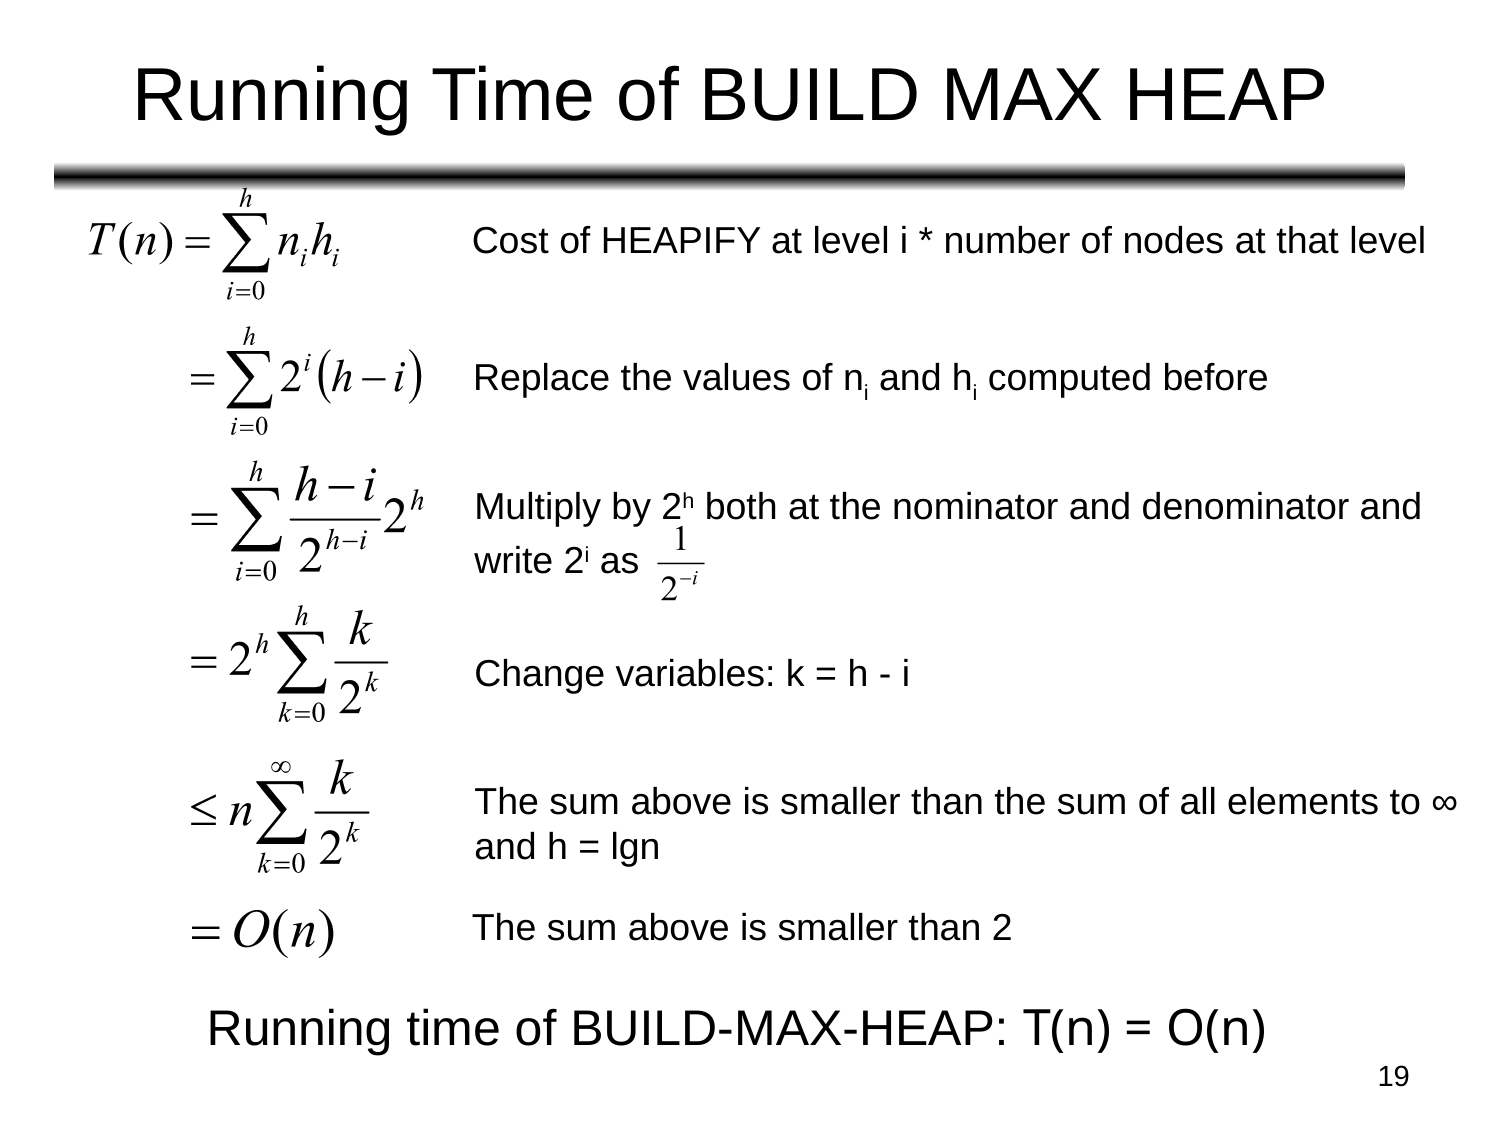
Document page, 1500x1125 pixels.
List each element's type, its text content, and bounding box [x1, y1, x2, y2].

text_box ‹#› [1074, 1049, 1425, 1103]
title Running Time of BUILD MAX HEAP [55, 16, 1406, 166]
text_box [182, 895, 1030, 969]
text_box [81, 175, 1448, 309]
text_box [182, 314, 1287, 444]
text_box Running time of BUILD-MAX-HEAP: T(n) = O(n) [191, 987, 1294, 1063]
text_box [182, 741, 1475, 883]
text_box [183, 448, 1442, 608]
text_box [183, 593, 927, 732]
